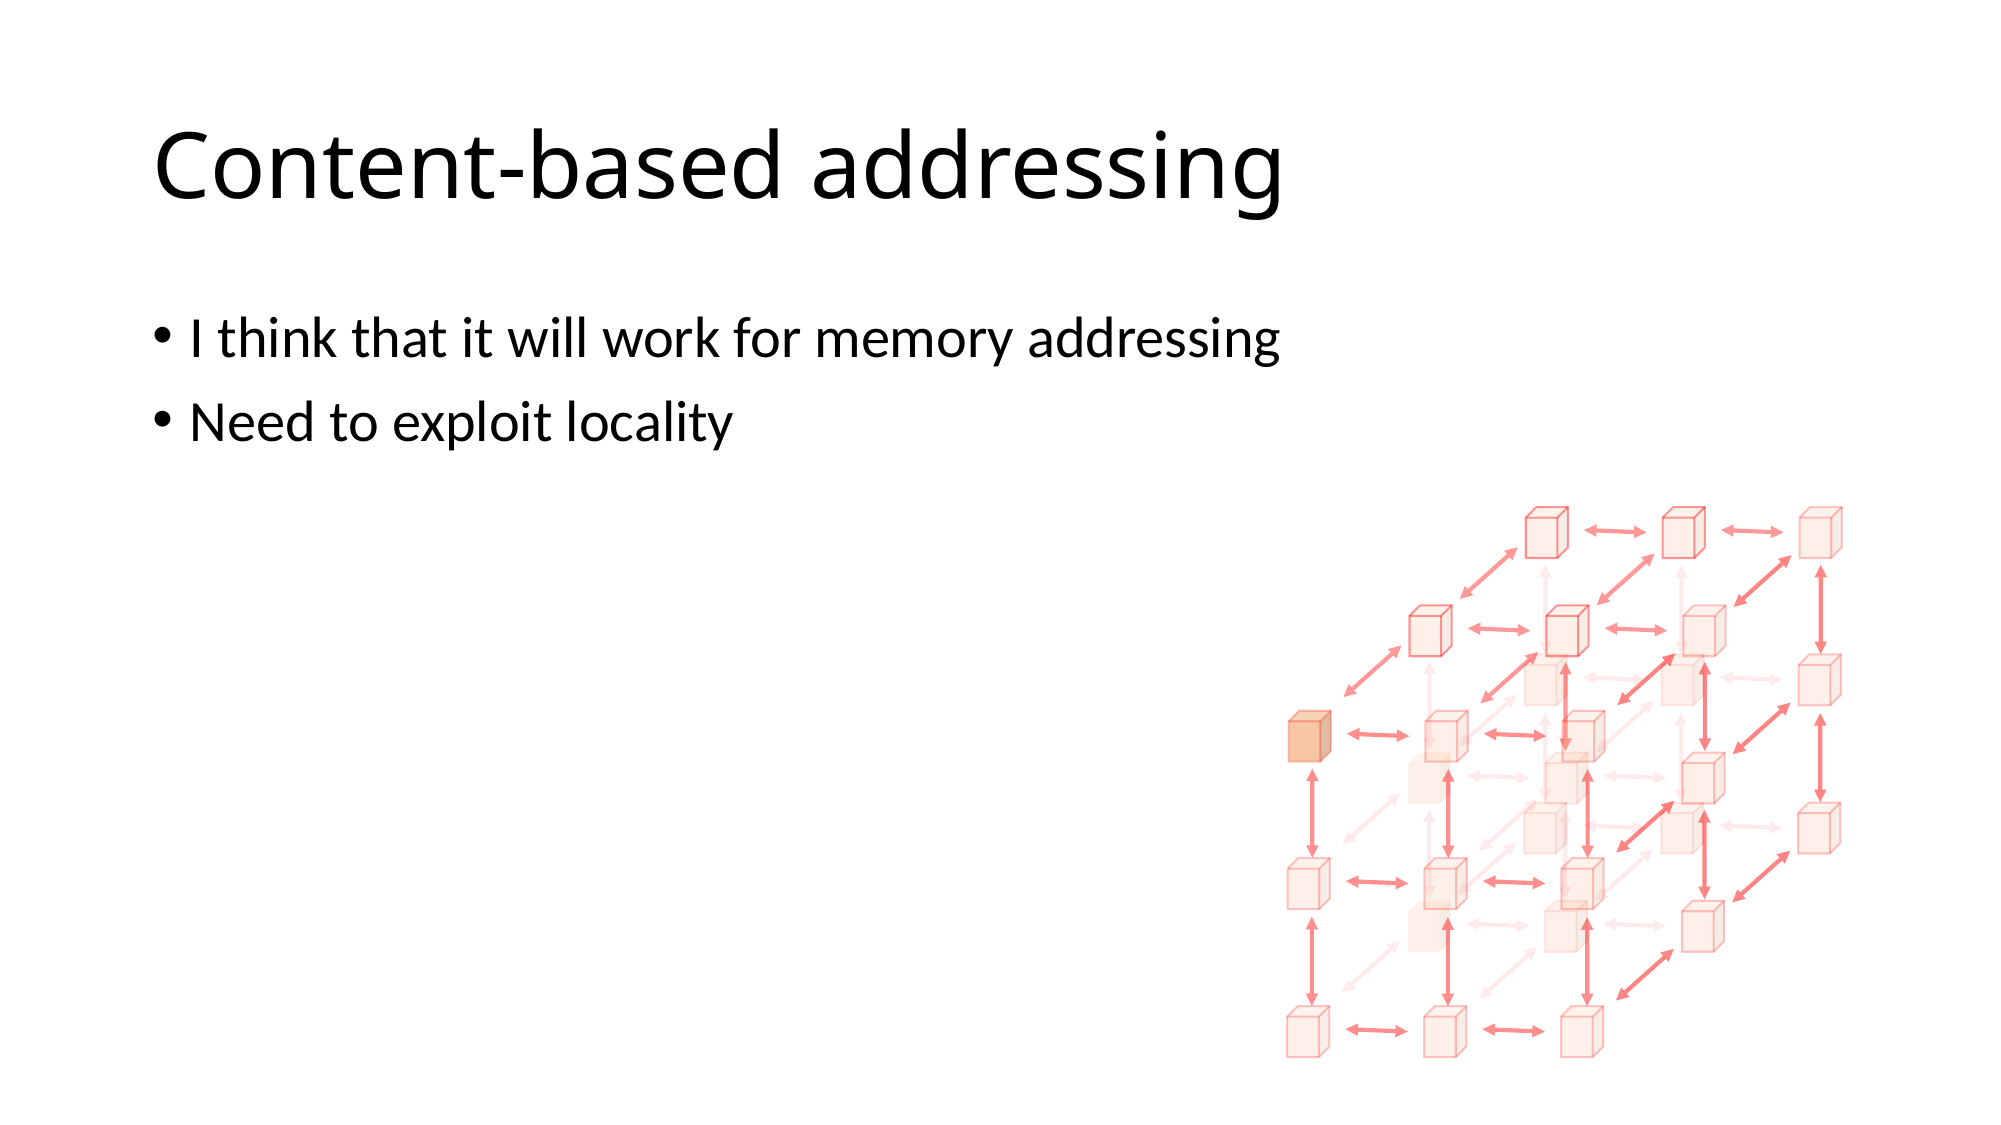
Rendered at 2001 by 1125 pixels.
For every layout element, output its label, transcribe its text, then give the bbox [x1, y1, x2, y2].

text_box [1287, 507, 1842, 1058]
title Content-based addressing [137, 59, 1863, 278]
list I think that it will work for memory addressing Need to exploit locality [137, 299, 1863, 1014]
